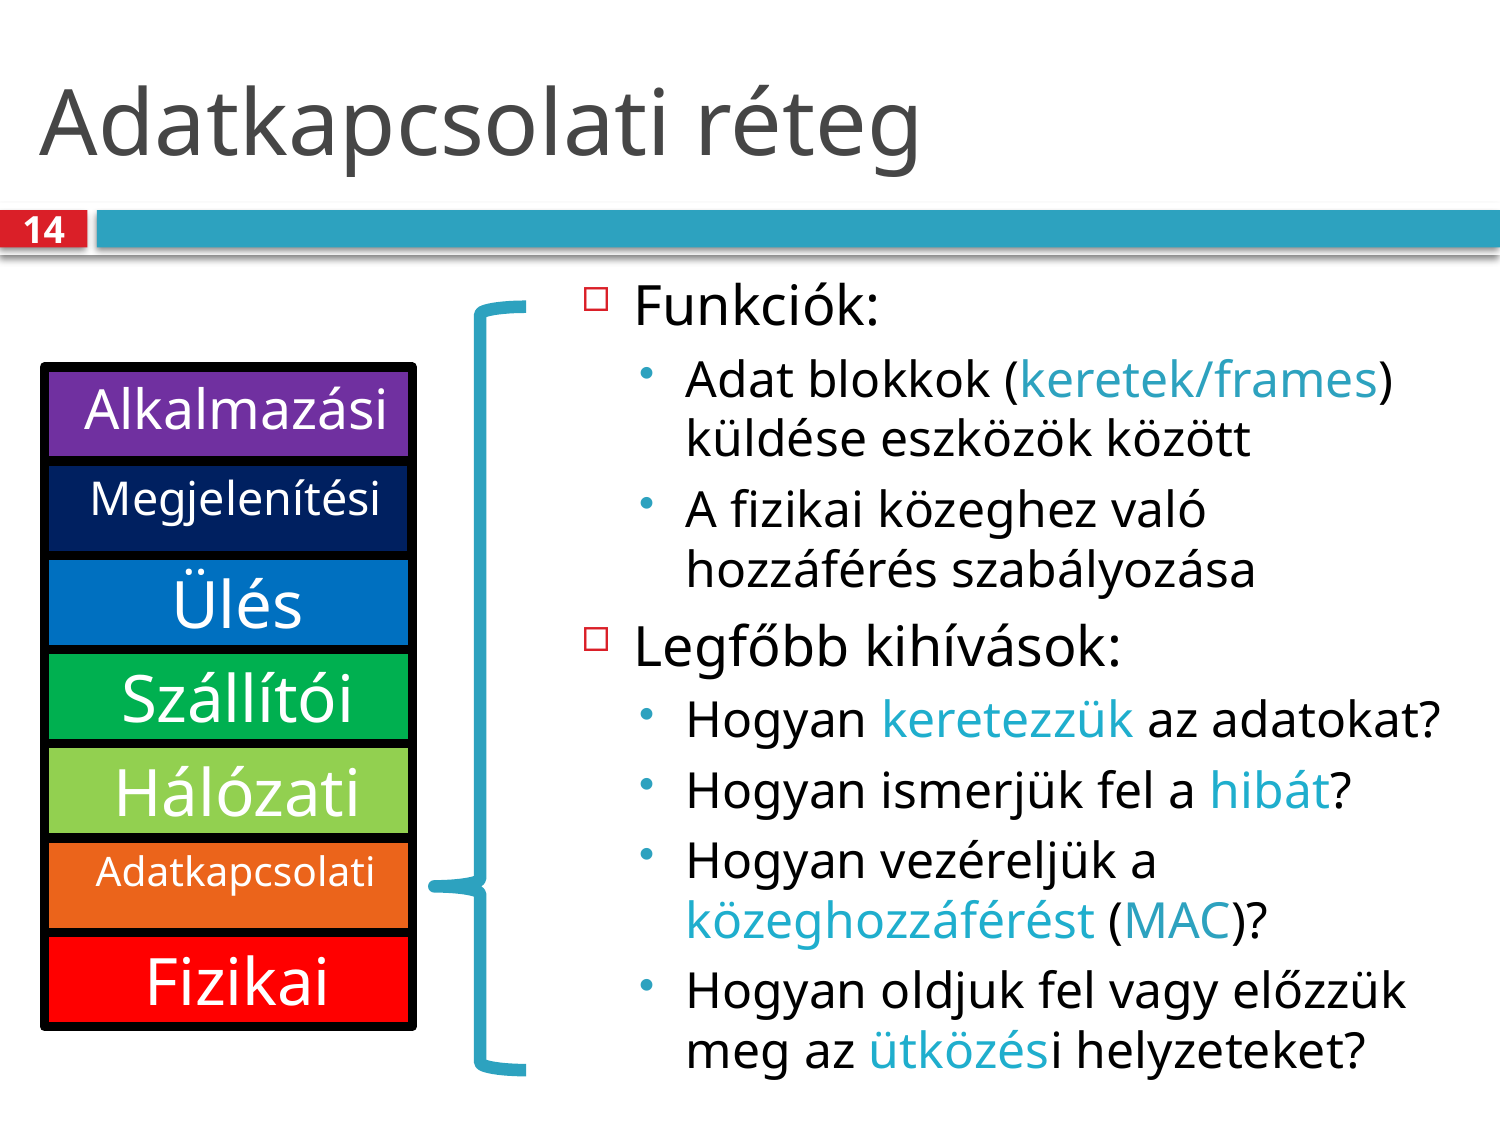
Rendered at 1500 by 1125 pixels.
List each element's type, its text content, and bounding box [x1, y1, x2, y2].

title Adatkapcsolati réteg [24, 37, 1475, 200]
list Funkciók: Adat blokkok (keretek/frames) küldése eszközök között A fizikai közeghez való hozzáférés szabályozása Legfőbb kihívások: Hogyan keretezzük az adatokat? Hogyan ismerjük fel a hibát? Hogyan vezéreljük a közeghozzáférést (MAC)? Hogyan oldjuk fel vagy előzzük meg az ütközési helyzeteket? [566, 262, 1475, 1100]
text_box Alkalmazási [43, 366, 414, 460]
text_box Megjelenítési [43, 460, 414, 554]
text_box Szállítói [43, 648, 414, 742]
text_box Adatkapcsolati [43, 837, 414, 931]
text_box Fizikai [43, 931, 414, 1028]
text_box [433, 305, 527, 1071]
text_box Ülés [43, 554, 414, 648]
text_box Hálózati [43, 742, 414, 837]
slide_number 14 [0, 206, 88, 257]
